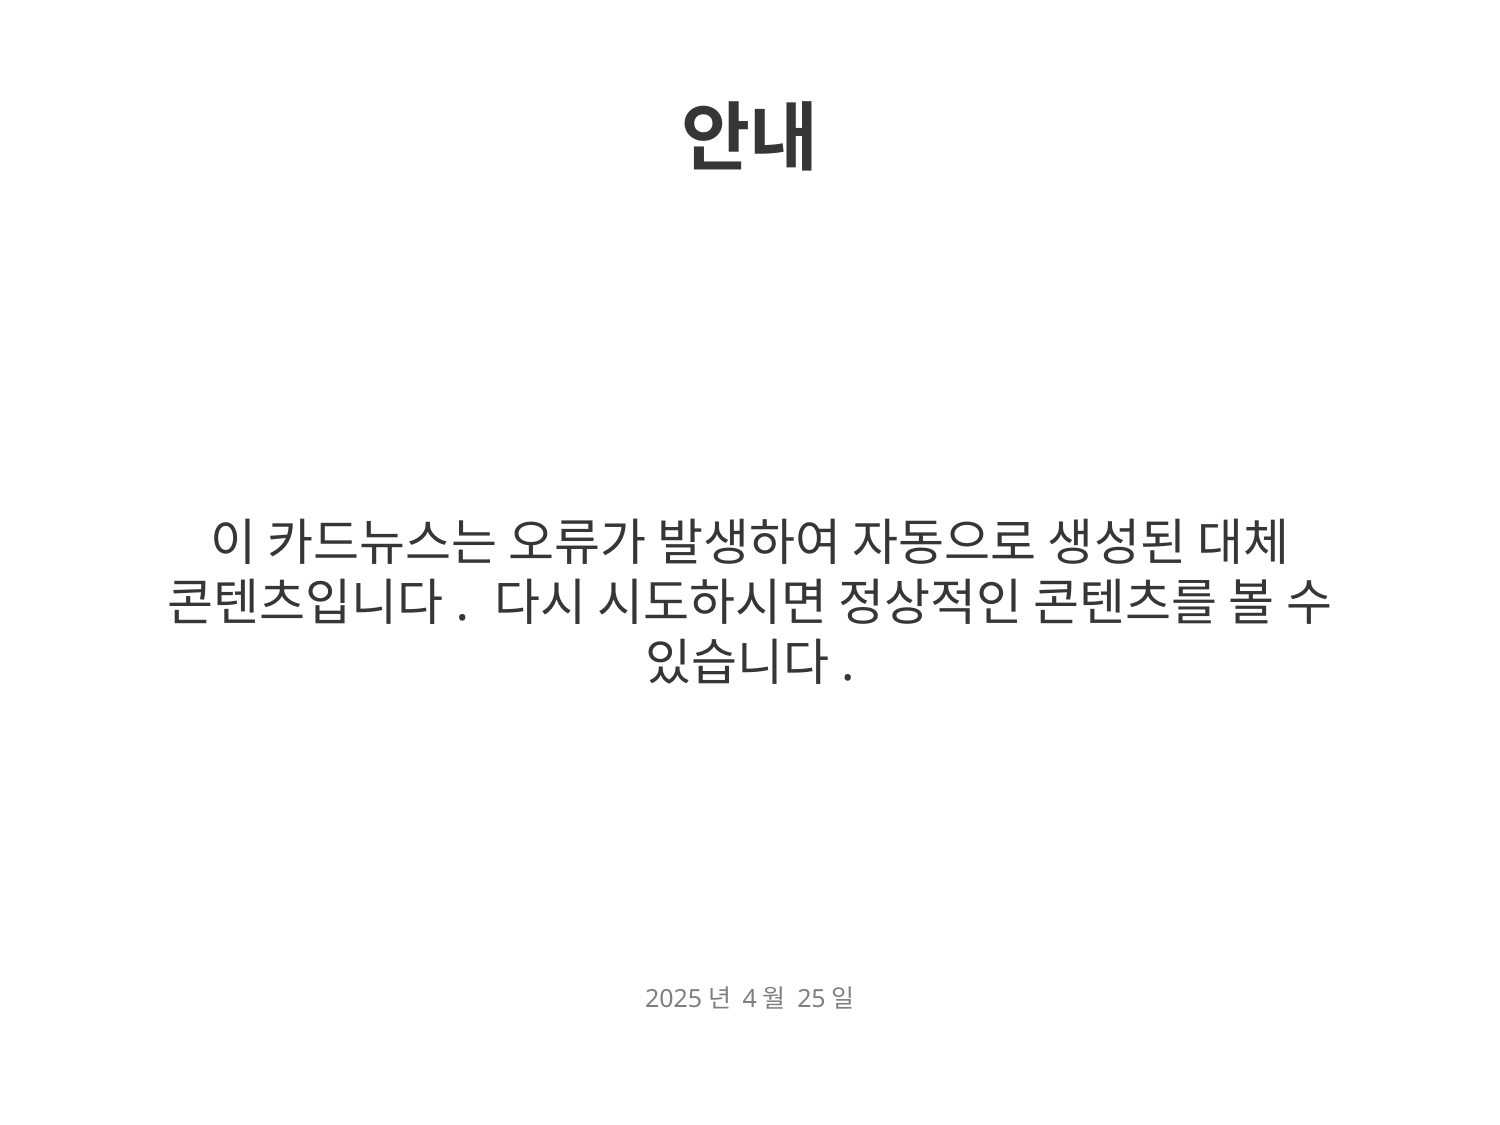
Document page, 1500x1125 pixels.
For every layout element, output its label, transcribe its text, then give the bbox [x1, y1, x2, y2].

text_box 이 카드뉴스는 오류가 발생하여 자동으로 생성된 대체 콘텐츠입니다. 다시 시도하시면 정상적인 콘텐츠를 볼 수 있습니다. [74, 299, 1425, 900]
text_box 안내 [74, 74, 1425, 195]
text_box 2025년 4월 25일 [74, 974, 1425, 1020]
